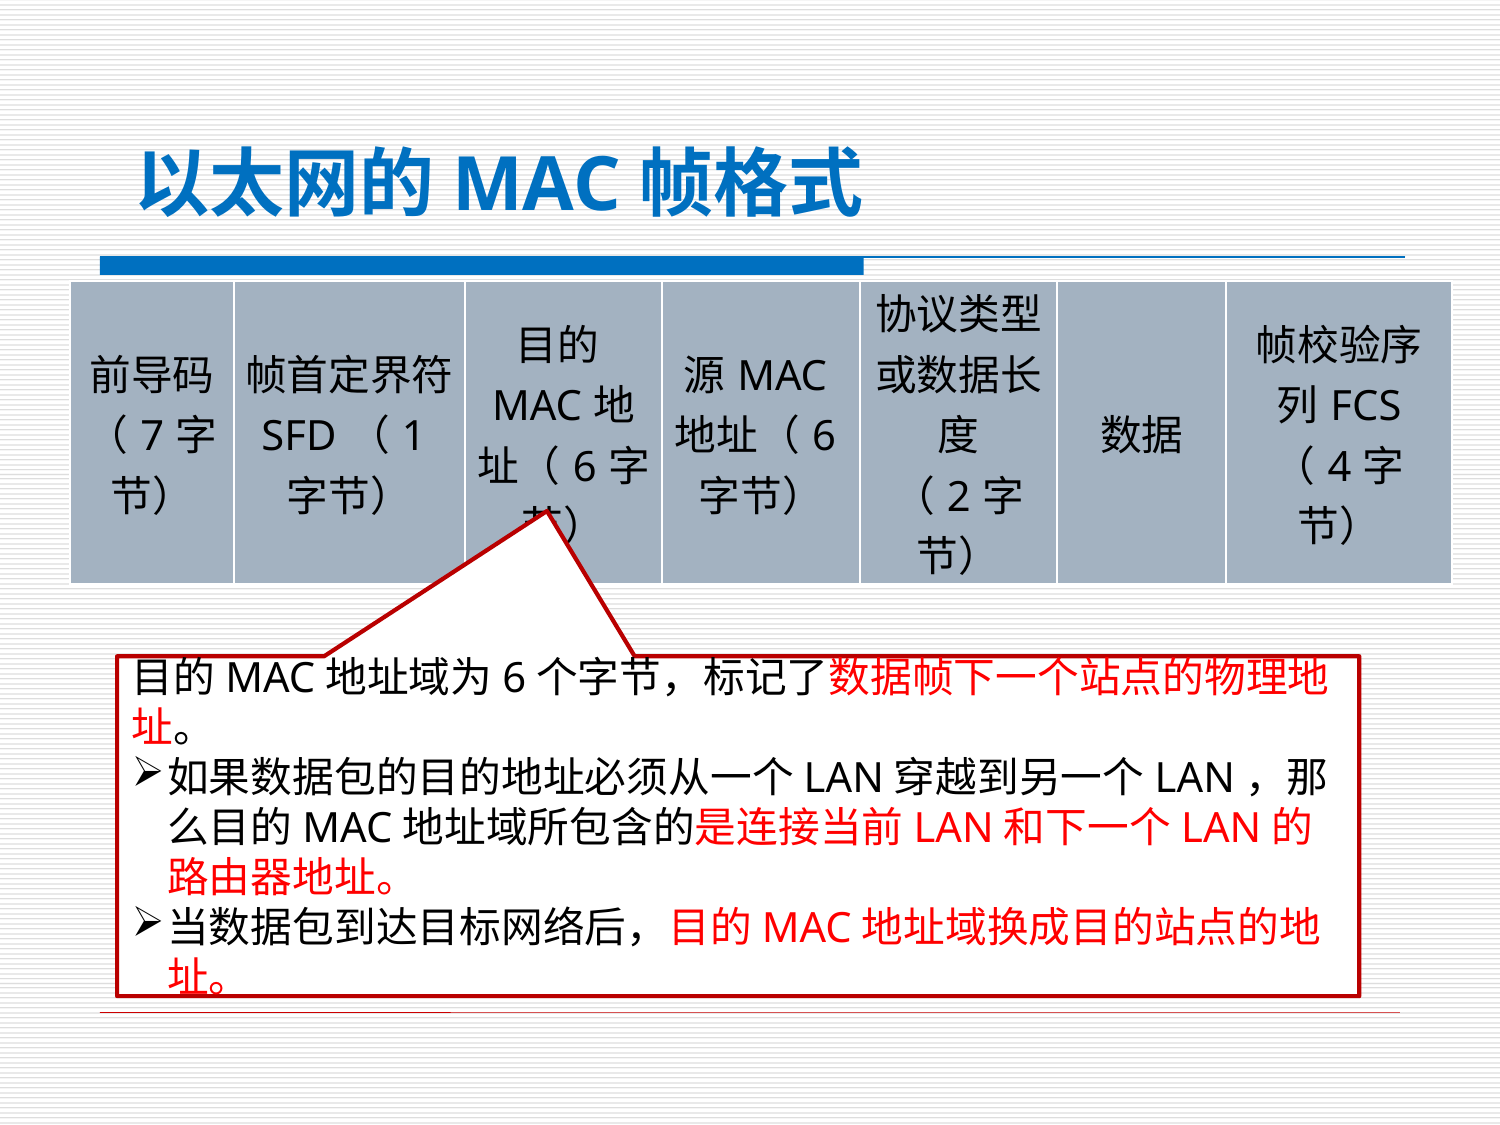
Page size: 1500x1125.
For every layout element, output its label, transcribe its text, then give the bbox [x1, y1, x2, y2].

picture [0, 0, 1500, 1125]
table_header 帧校验序列FCS （4字节） [1227, 282, 1451, 583]
table_header 前导码 （7字节） [71, 282, 233, 583]
table_header 目的MAC地址（6字节） [466, 282, 661, 583]
text_box 目的MAC地址域为6个字节，标记了数据帧下一个站点的物理地址。 如果数据包的目的地址必须从一个LAN穿越到另一个LAN，那么目的MAC地址域所包含的是连接当前LAN和下一个LAN的路由器地址。 当数据包到达目标网络后，目的MAC地址域换成目的站点的地址。 [115, 508, 1362, 999]
title 以太网的MAC帧格式 [119, 45, 1395, 234]
table_header 帧首定界符SFD（1字节） [235, 282, 464, 583]
table_header 源MAC地址（6字节） [663, 282, 859, 583]
table_header 数据 [1058, 282, 1225, 583]
table_header 协议类型或数据长度 （2字节） [861, 282, 1056, 583]
